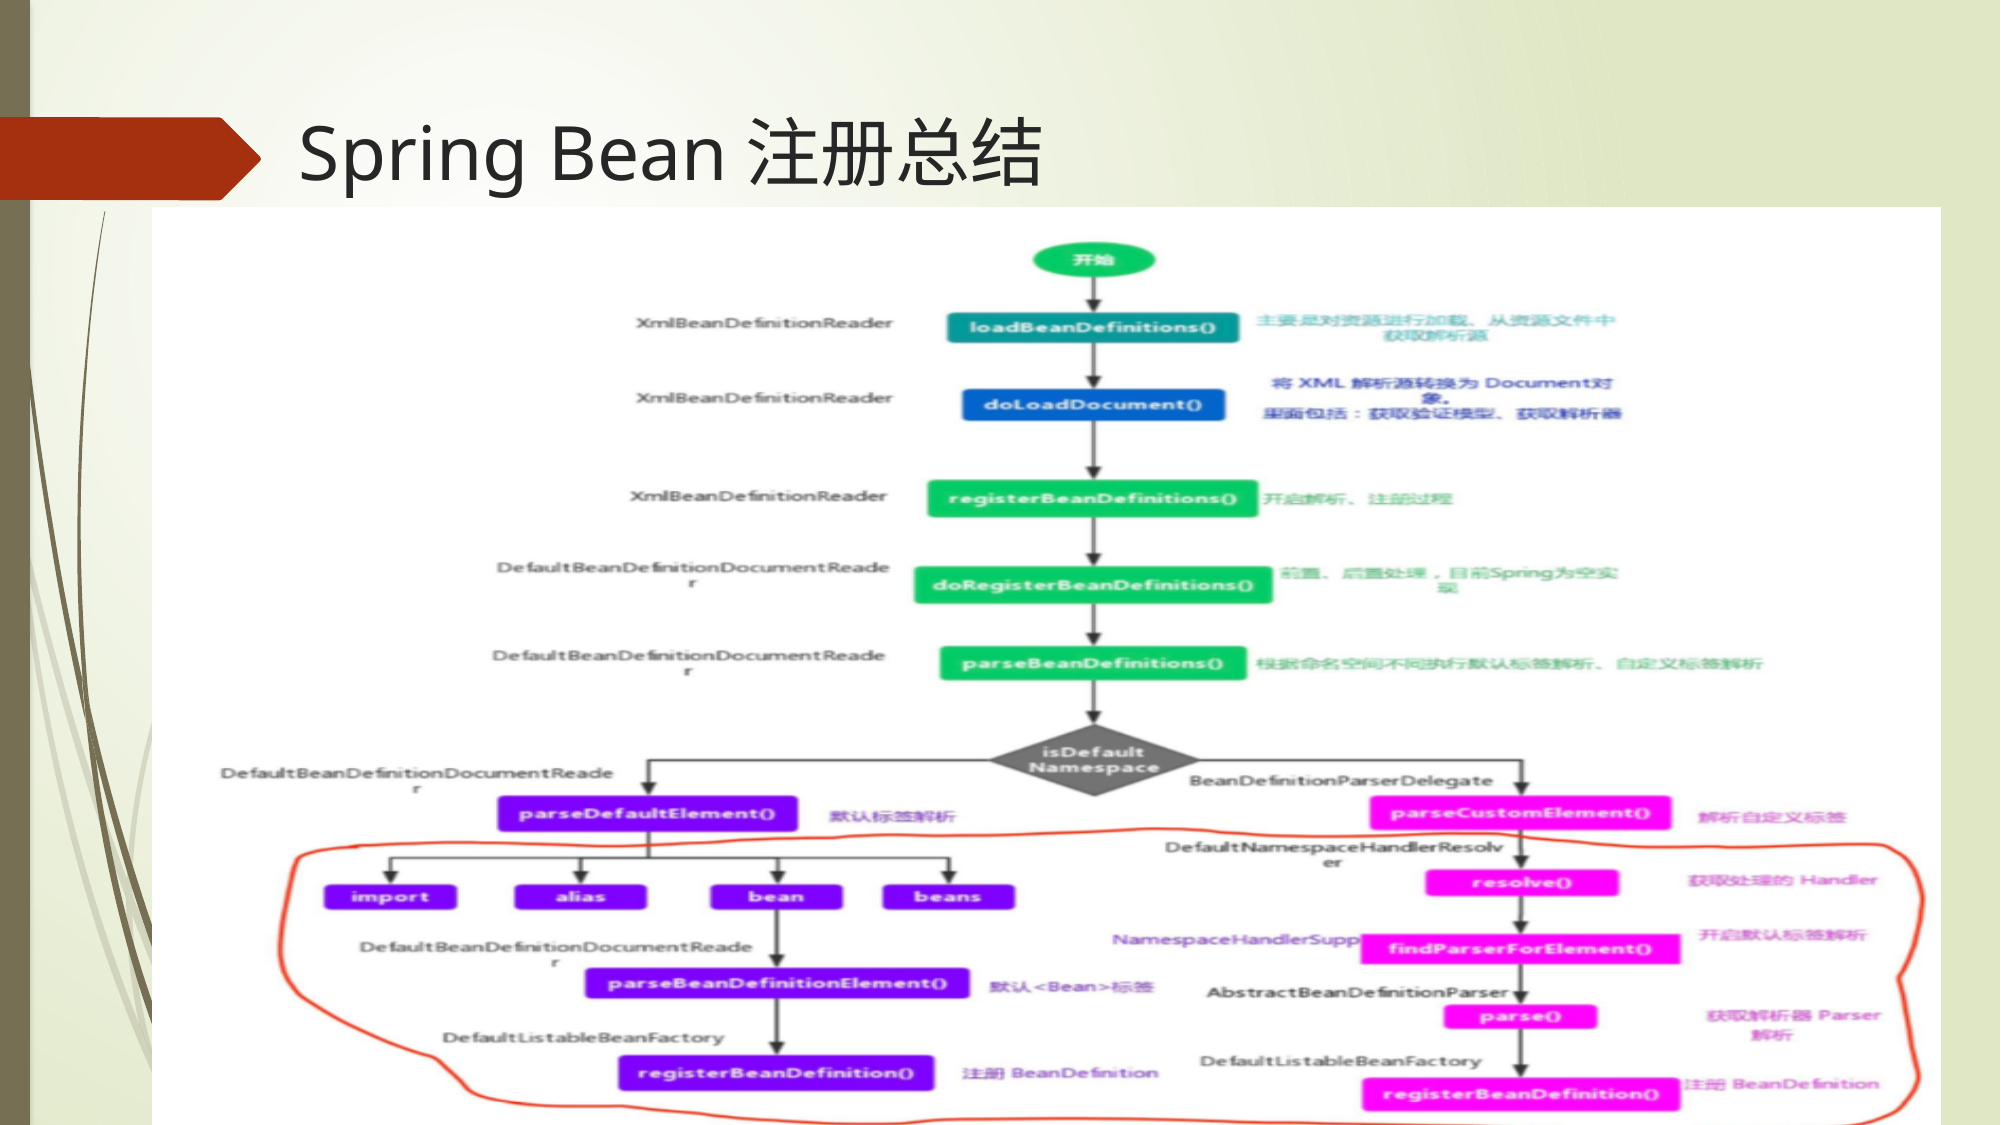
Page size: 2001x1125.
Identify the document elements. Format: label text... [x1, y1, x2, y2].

picture [152, 207, 1941, 1125]
title Spring Bean注册总结 [283, 97, 1810, 206]
